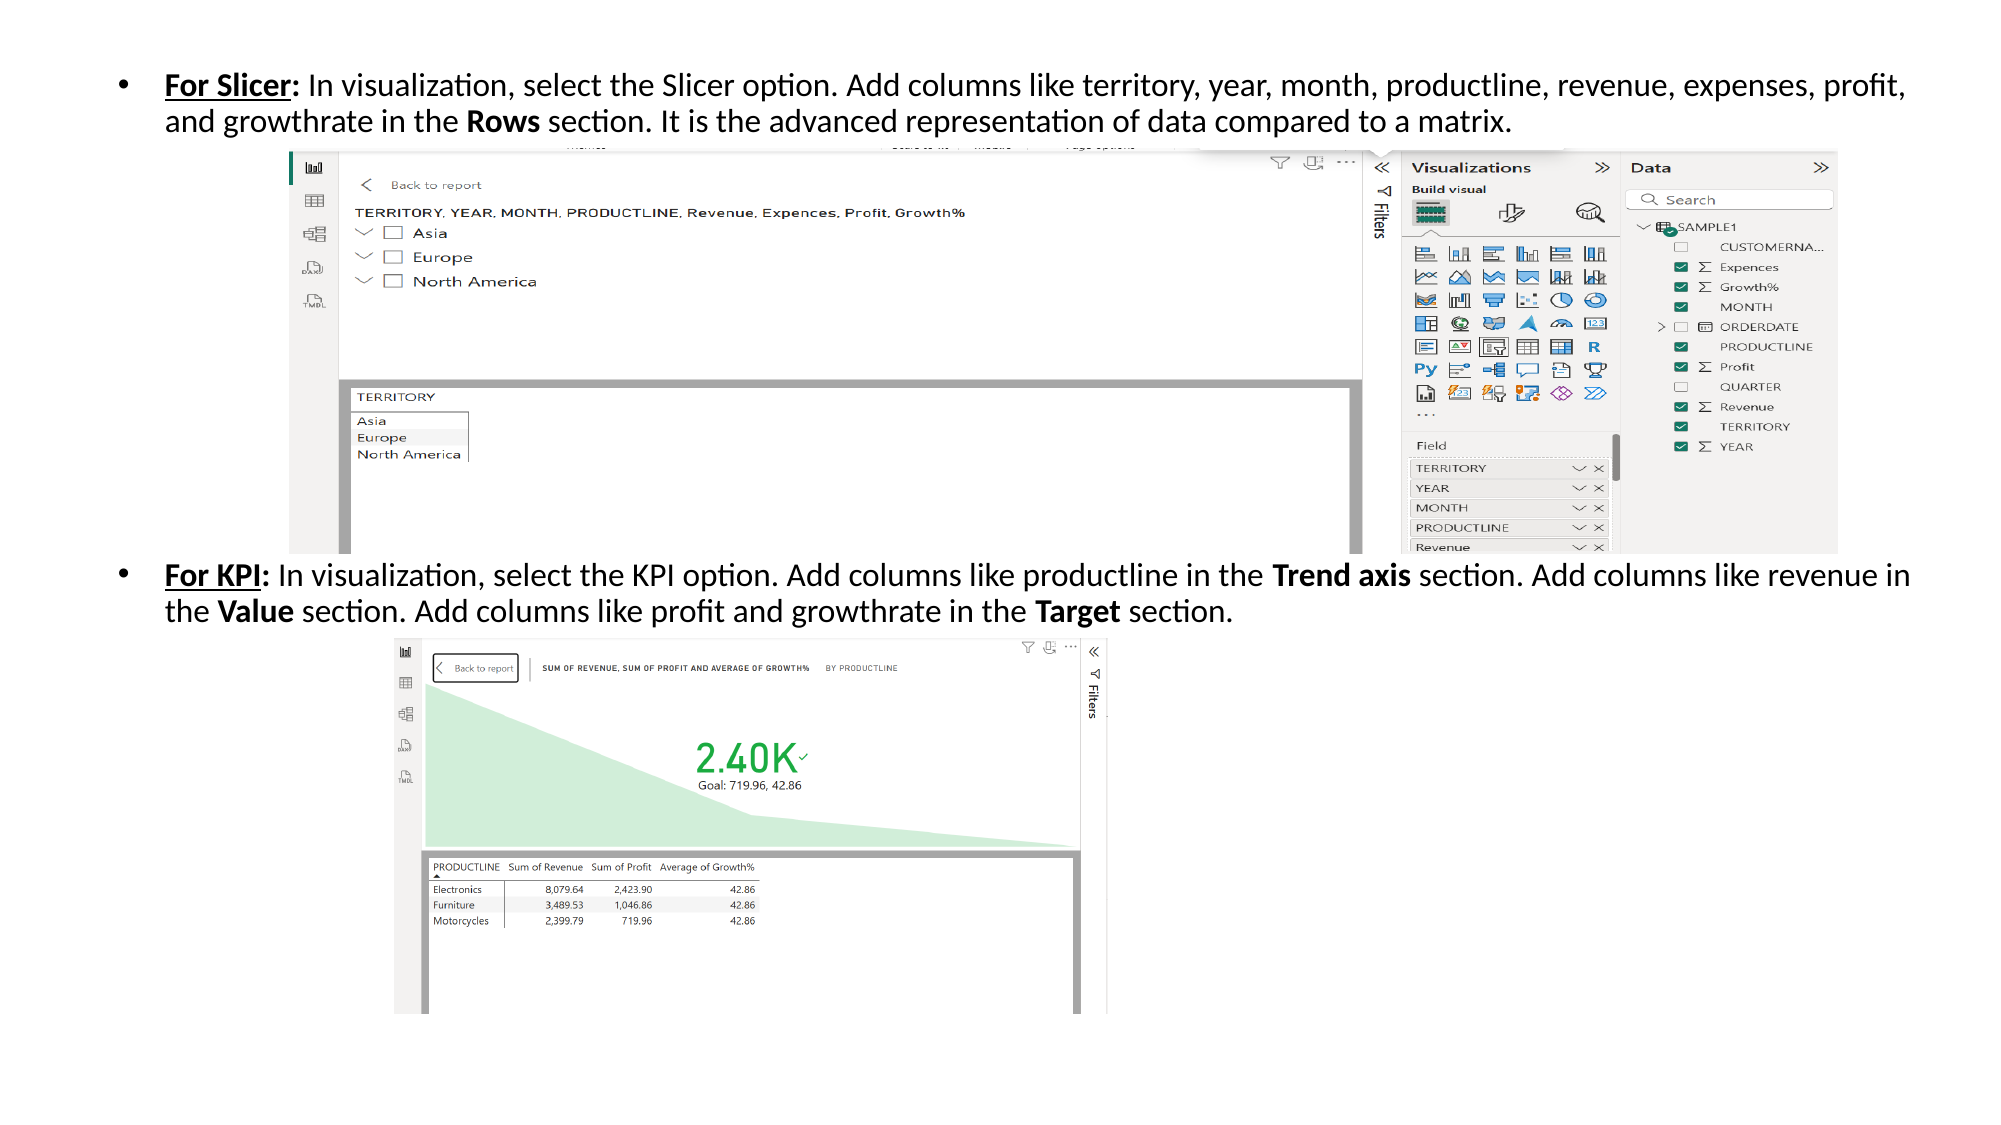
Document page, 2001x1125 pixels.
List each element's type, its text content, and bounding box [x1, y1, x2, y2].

picture [394, 638, 1108, 1015]
picture [289, 148, 1838, 554]
subtitle For Slicer: In visualization, select the Slicer option. Add columns like territory, year, month, productline, revenue, expenses, profit, and growthrate in the Rows section. It is the advanced representation of data compared to a matrix. For KPI: In visualization, select the KPI option. Add columns like productline in the Trend axis section. Add columns like revenue in the Value section. Add columns like profit and growthrate in the Target section. [102, 60, 1935, 1025]
